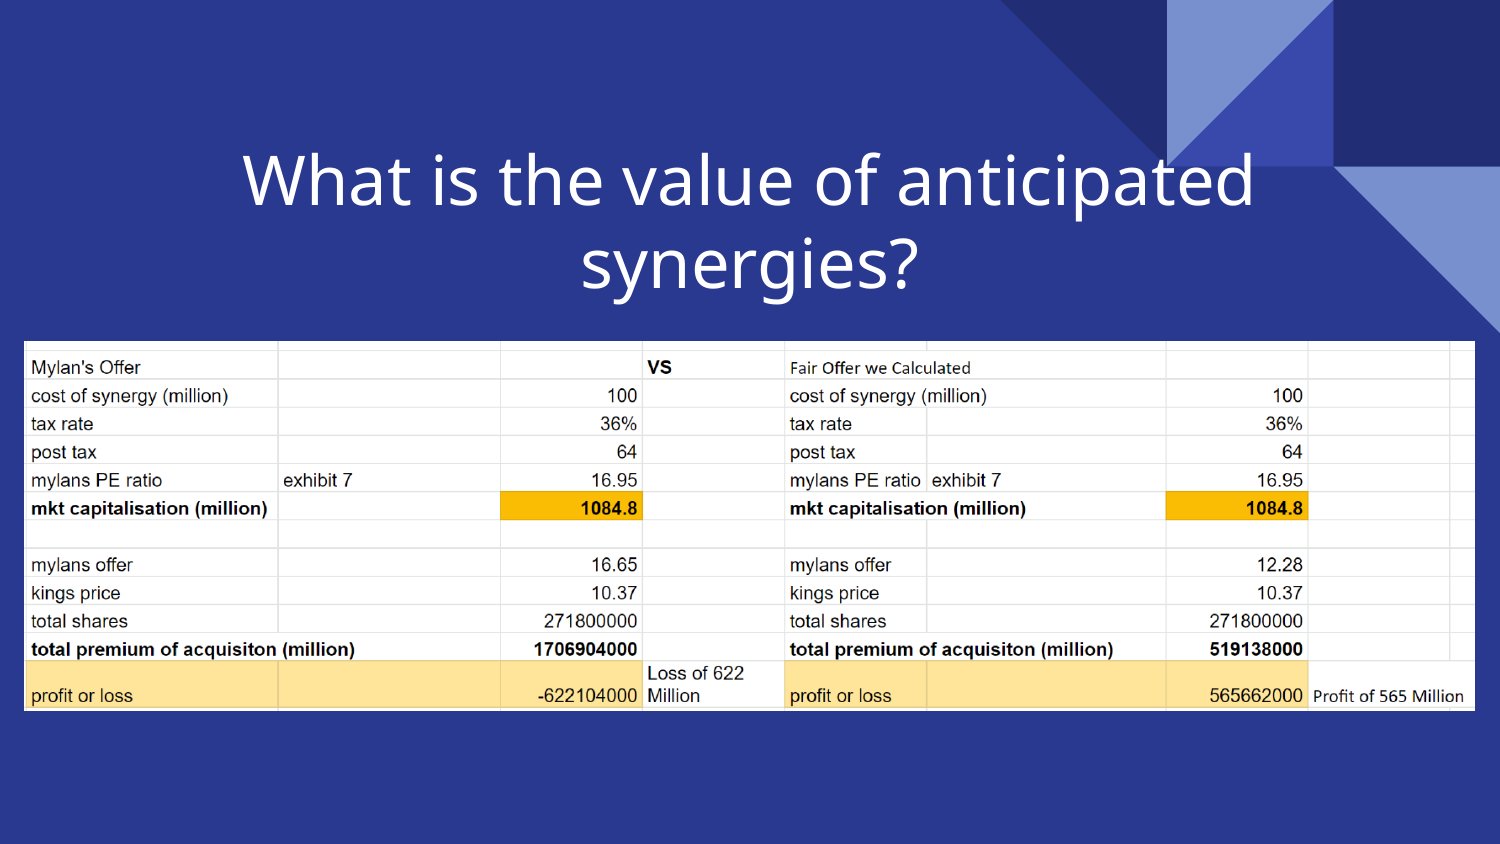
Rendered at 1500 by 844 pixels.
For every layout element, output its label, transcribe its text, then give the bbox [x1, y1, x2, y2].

picture [24, 341, 1476, 711]
title What is the value of anticipated synergies? [51, 71, 1449, 317]
